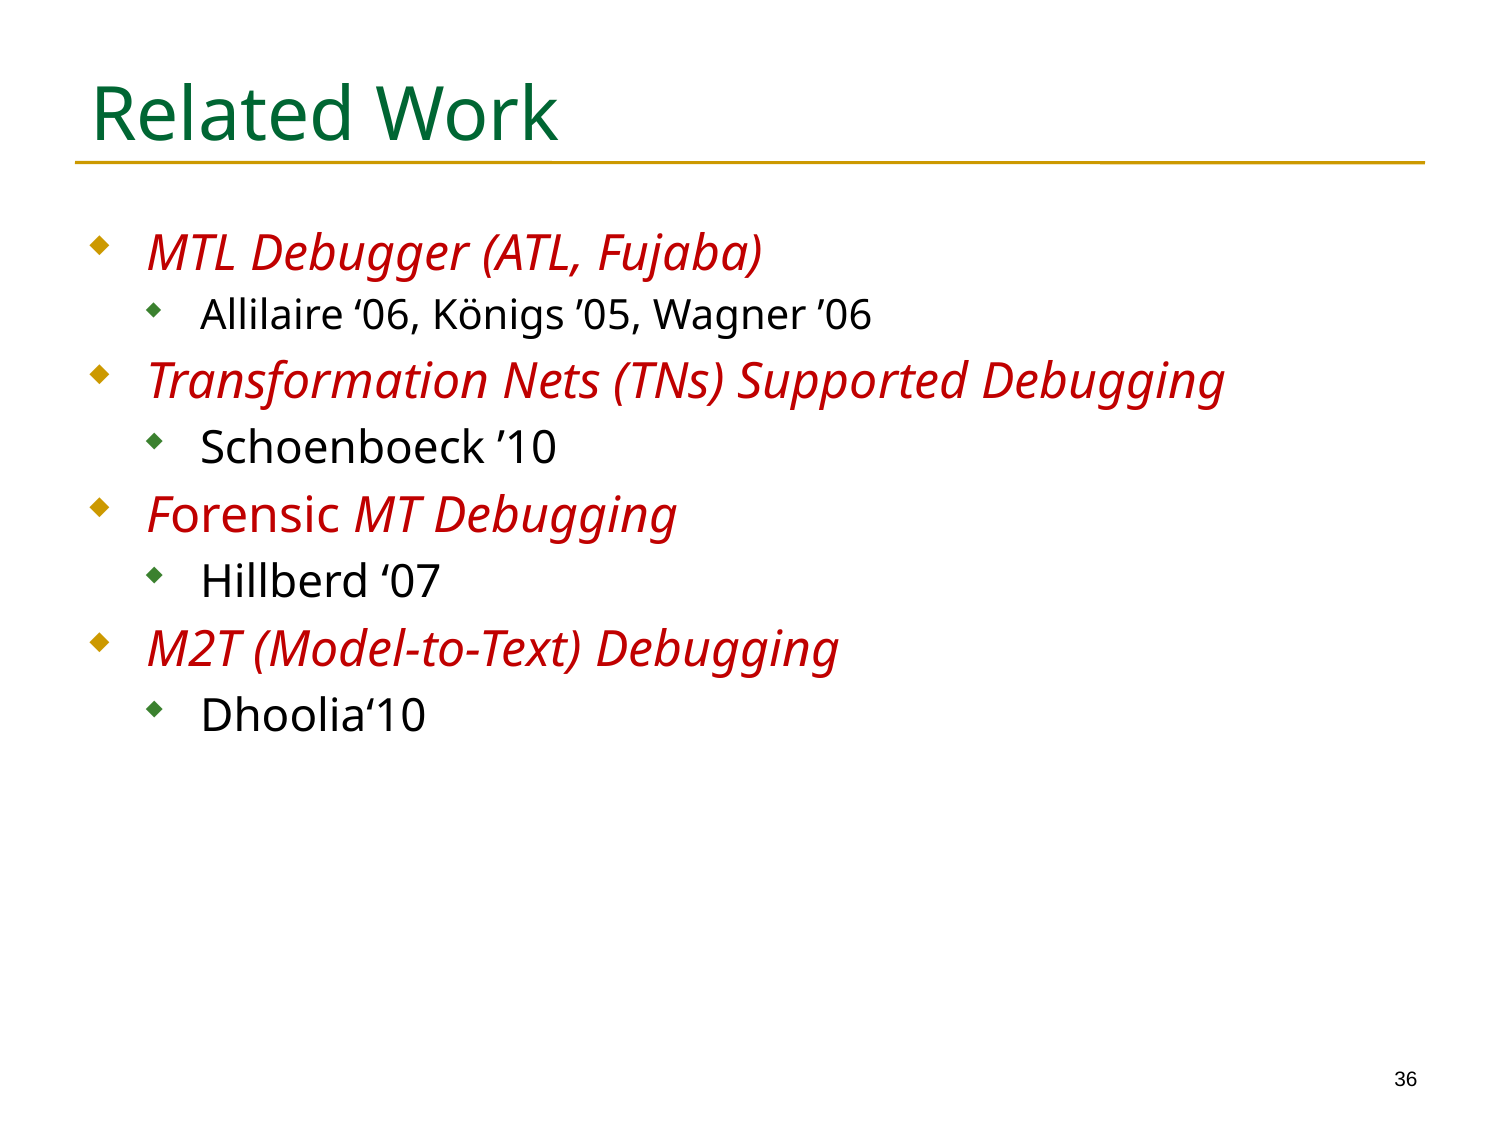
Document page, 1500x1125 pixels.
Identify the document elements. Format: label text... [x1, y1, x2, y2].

title Related Work [74, 32, 1426, 163]
slide_number 36 [1379, 1048, 1442, 1099]
list MTL Debugger (ATL, Fujaba) Allilaire ‘06, Königs ’05, Wagner ’06 Transformation Nets (TNs) Supported Debugging Schoenboeck ’10 Forensic MT Debugging Hillberd ‘07 M2T (Model-to-Text) Debugging Dhoolia‘10 [74, 212, 1426, 1006]
